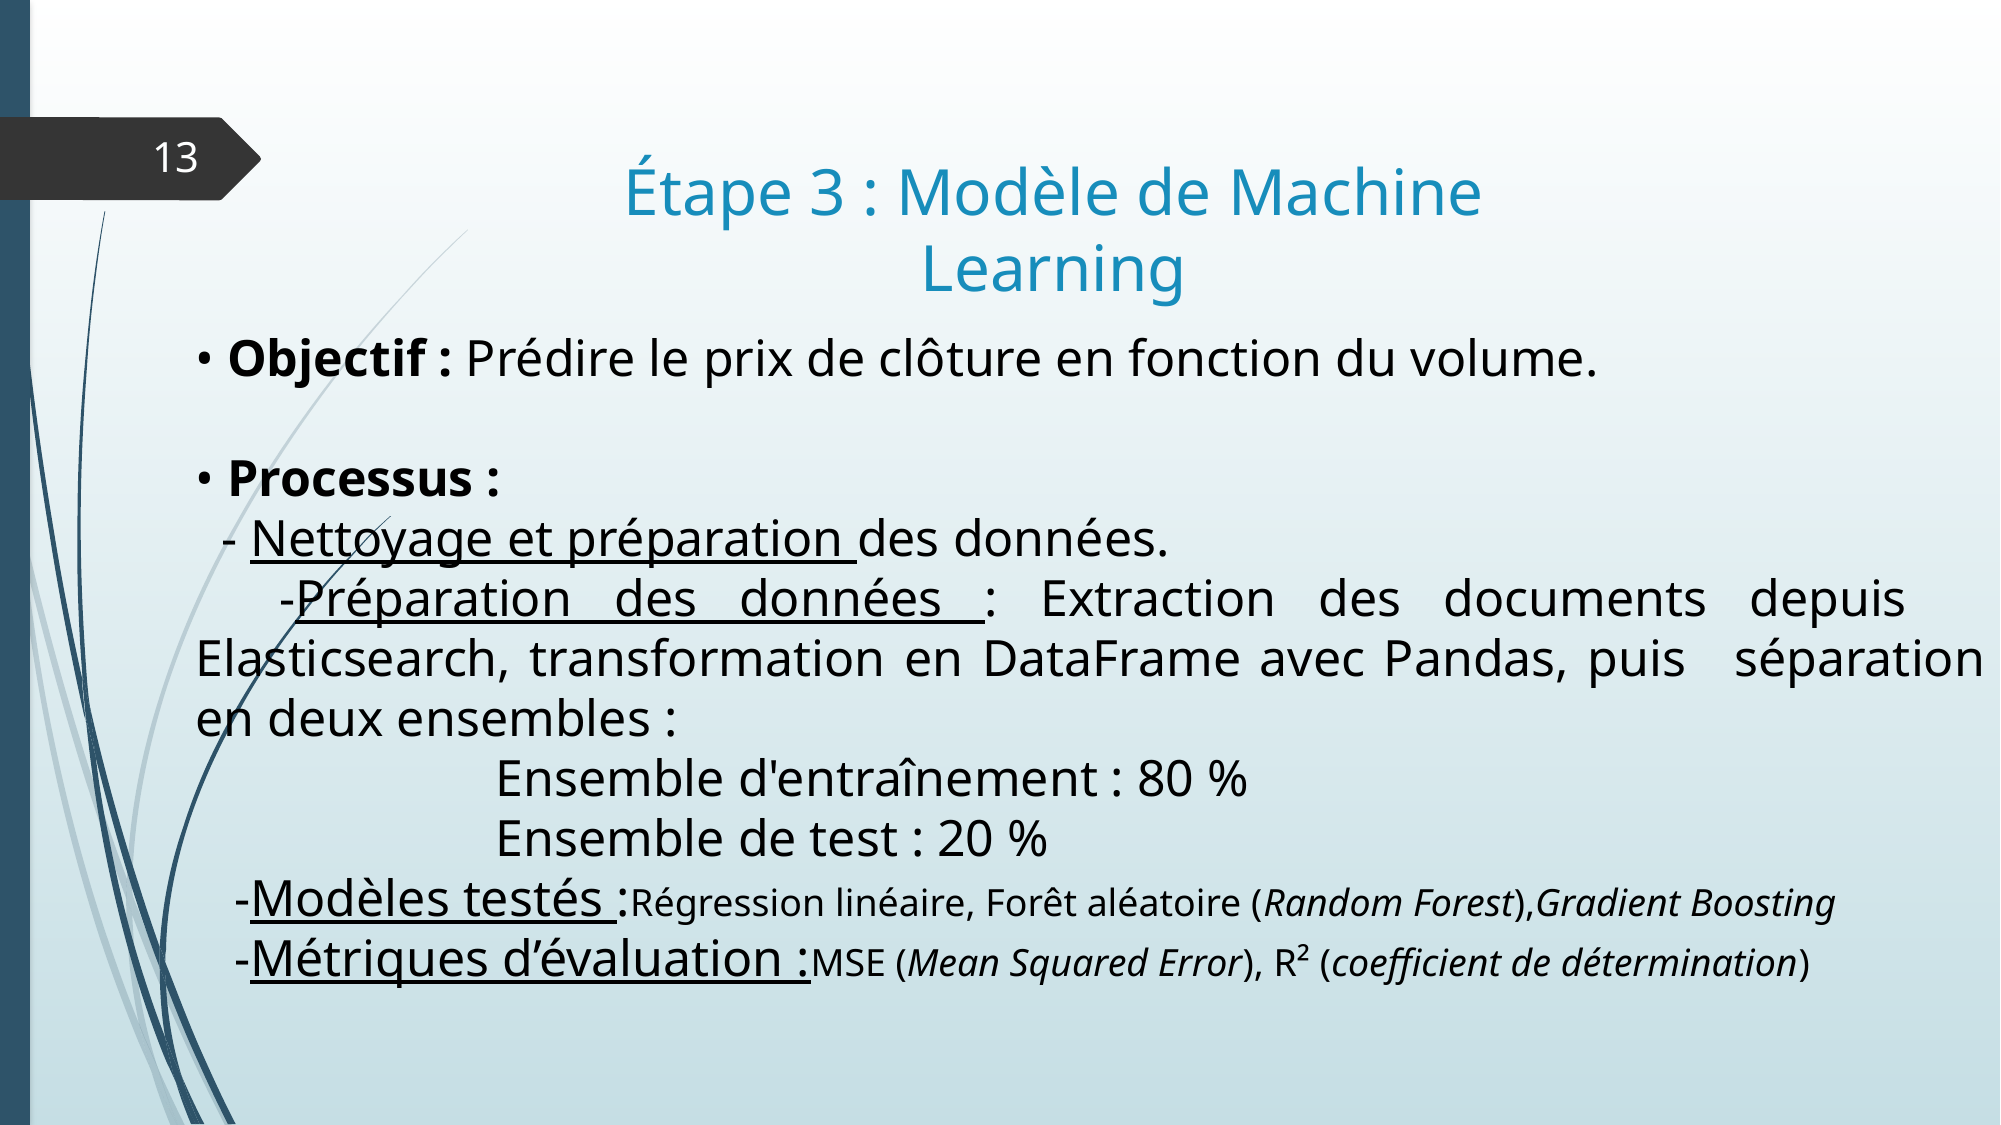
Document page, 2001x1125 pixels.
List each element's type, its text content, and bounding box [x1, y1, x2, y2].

slide_number 13 [87, 129, 216, 190]
text_box Étape 3 : Modèle de Machine Learning [478, 144, 1630, 314]
text_box • Objectif : Prédire le prix de clôture en fonction du volume. • Processus : - Nettoyage et préparation des données. -Préparation des données : Extraction des documents depuis Elasticsearch, transformation en DataFrame avec Pandas, puis séparation en deux ensembles : Ensemble d'entraînement : 80 % Ensemble de test : 20 % -Modèles testés :Régression linéaire, Forêt aléatoire (Random Forest),Gradient Boosting -Métriques d’évaluation :MSE (Mean Squared Error), R² (coefficient de détermination) [180, 318, 2000, 1114]
